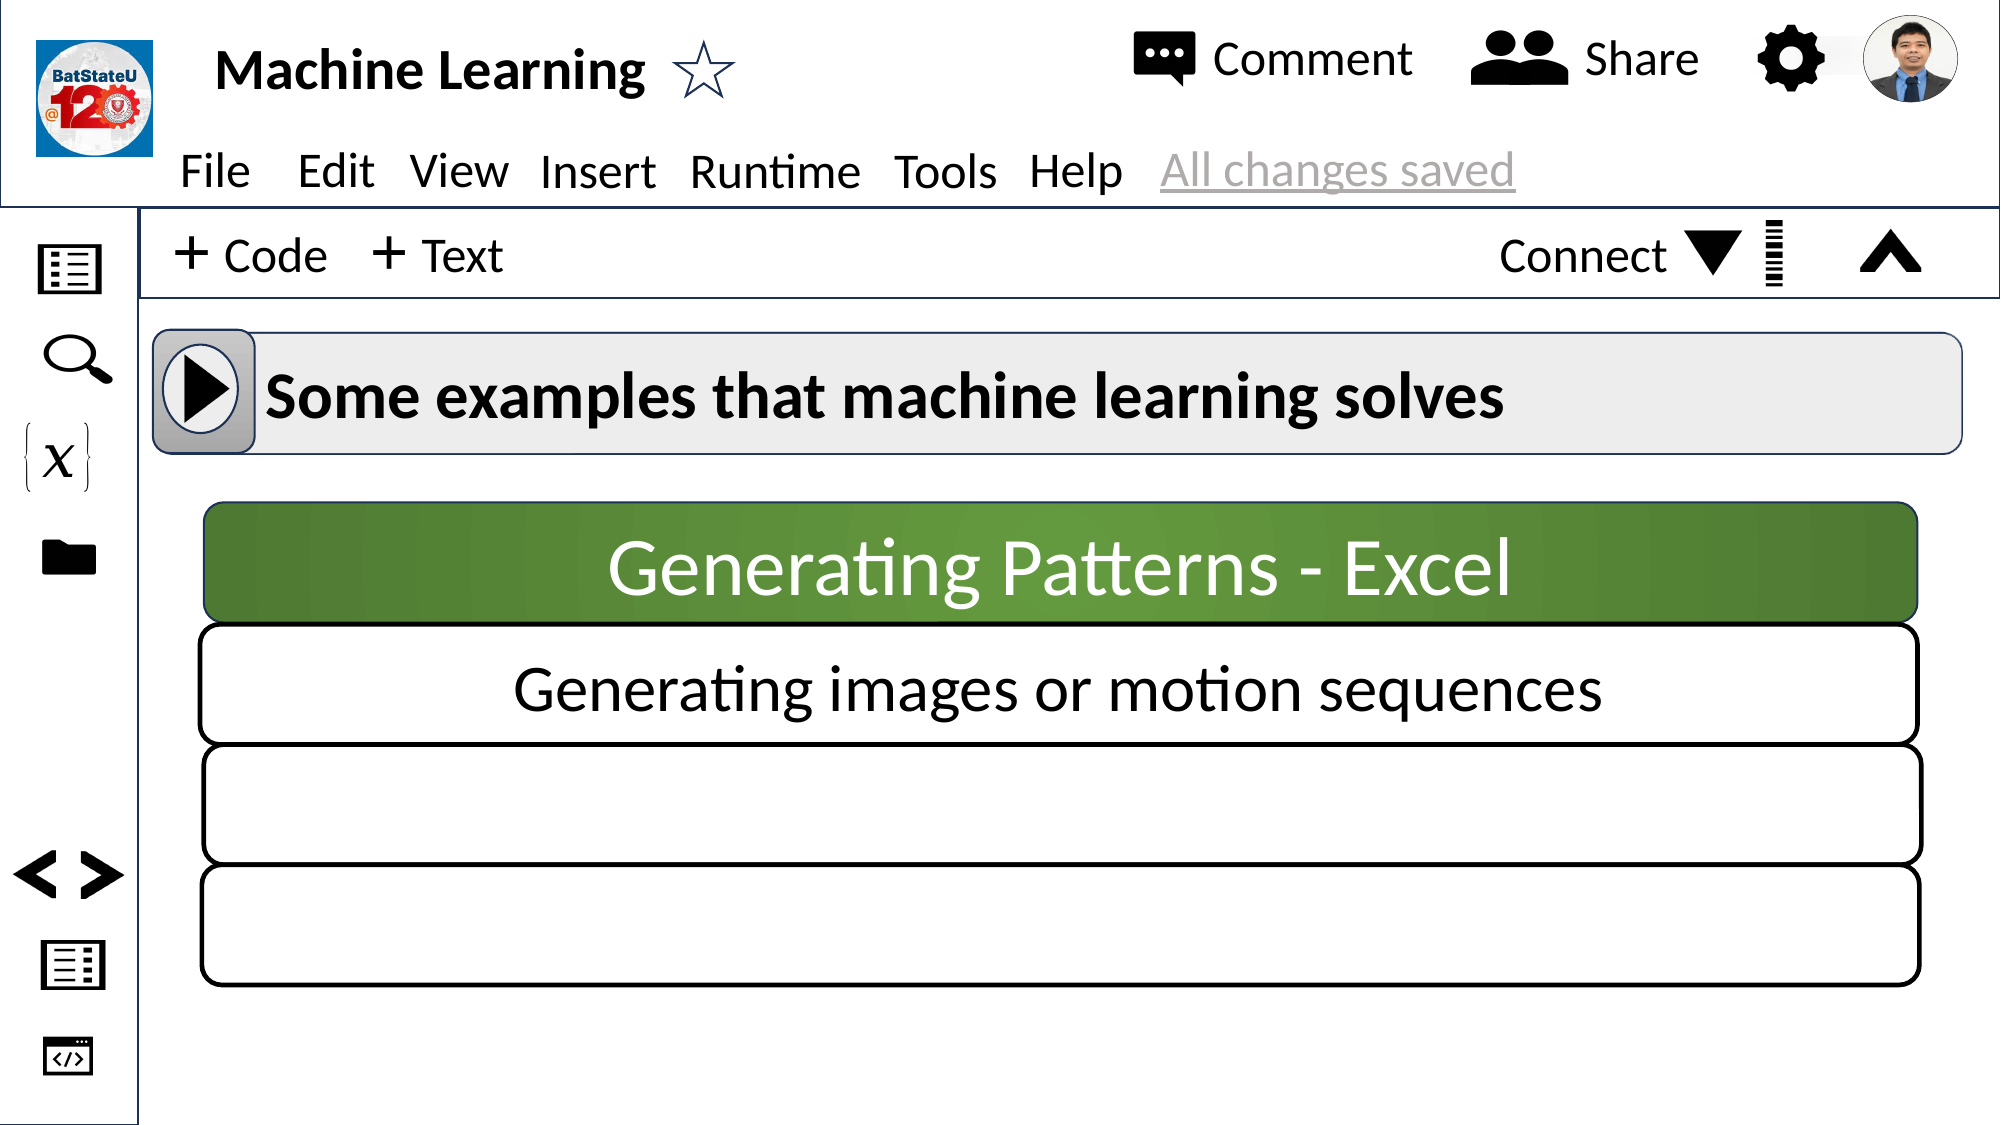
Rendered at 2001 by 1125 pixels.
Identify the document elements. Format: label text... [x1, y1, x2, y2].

picture [1121, 16, 1208, 103]
text_box Insert [525, 130, 675, 206]
text_box [0, 208, 139, 1125]
picture [1744, 11, 1838, 105]
text_box [139, 207, 2000, 299]
text_box Comment [1208, 18, 1469, 94]
picture [34, 527, 104, 587]
picture [20, 239, 119, 299]
picture [38, 1026, 98, 1086]
picture [370, 233, 408, 272]
text_box Runtime [675, 130, 879, 206]
text_box View [394, 129, 552, 205]
picture [172, 233, 211, 272]
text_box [1455, 19, 1583, 96]
text_box Generating Patterns - Excel [202, 501, 1919, 623]
text_box Connect [1484, 215, 1675, 290]
text_box [200, 863, 1921, 987]
text_box Edit [282, 129, 394, 205]
text_box Machine Learning [200, 24, 987, 109]
picture [23, 935, 123, 995]
text_box Code [209, 215, 350, 290]
text_box Share [1570, 18, 1719, 94]
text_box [0, 845, 138, 905]
text_box File [165, 129, 282, 205]
text_box Tools [879, 130, 1037, 206]
picture [36, 329, 120, 389]
text_box Some examples that machine learning solves [250, 344, 1740, 440]
text_box Help [1014, 129, 1172, 205]
picture [1675, 215, 1812, 291]
picture [1863, 15, 1958, 103]
text_box Generating images or motion sequences [198, 623, 1919, 745]
picture [1852, 205, 1928, 281]
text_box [162, 344, 245, 434]
picture [36, 40, 153, 157]
text_box [202, 743, 1923, 865]
text_box [671, 39, 736, 99]
text_box [0, 0, 2000, 208]
text_box Text [406, 215, 547, 290]
text_box All changes saved [1145, 128, 1583, 204]
text_box [151, 328, 256, 455]
text_box [239, 332, 1963, 455]
